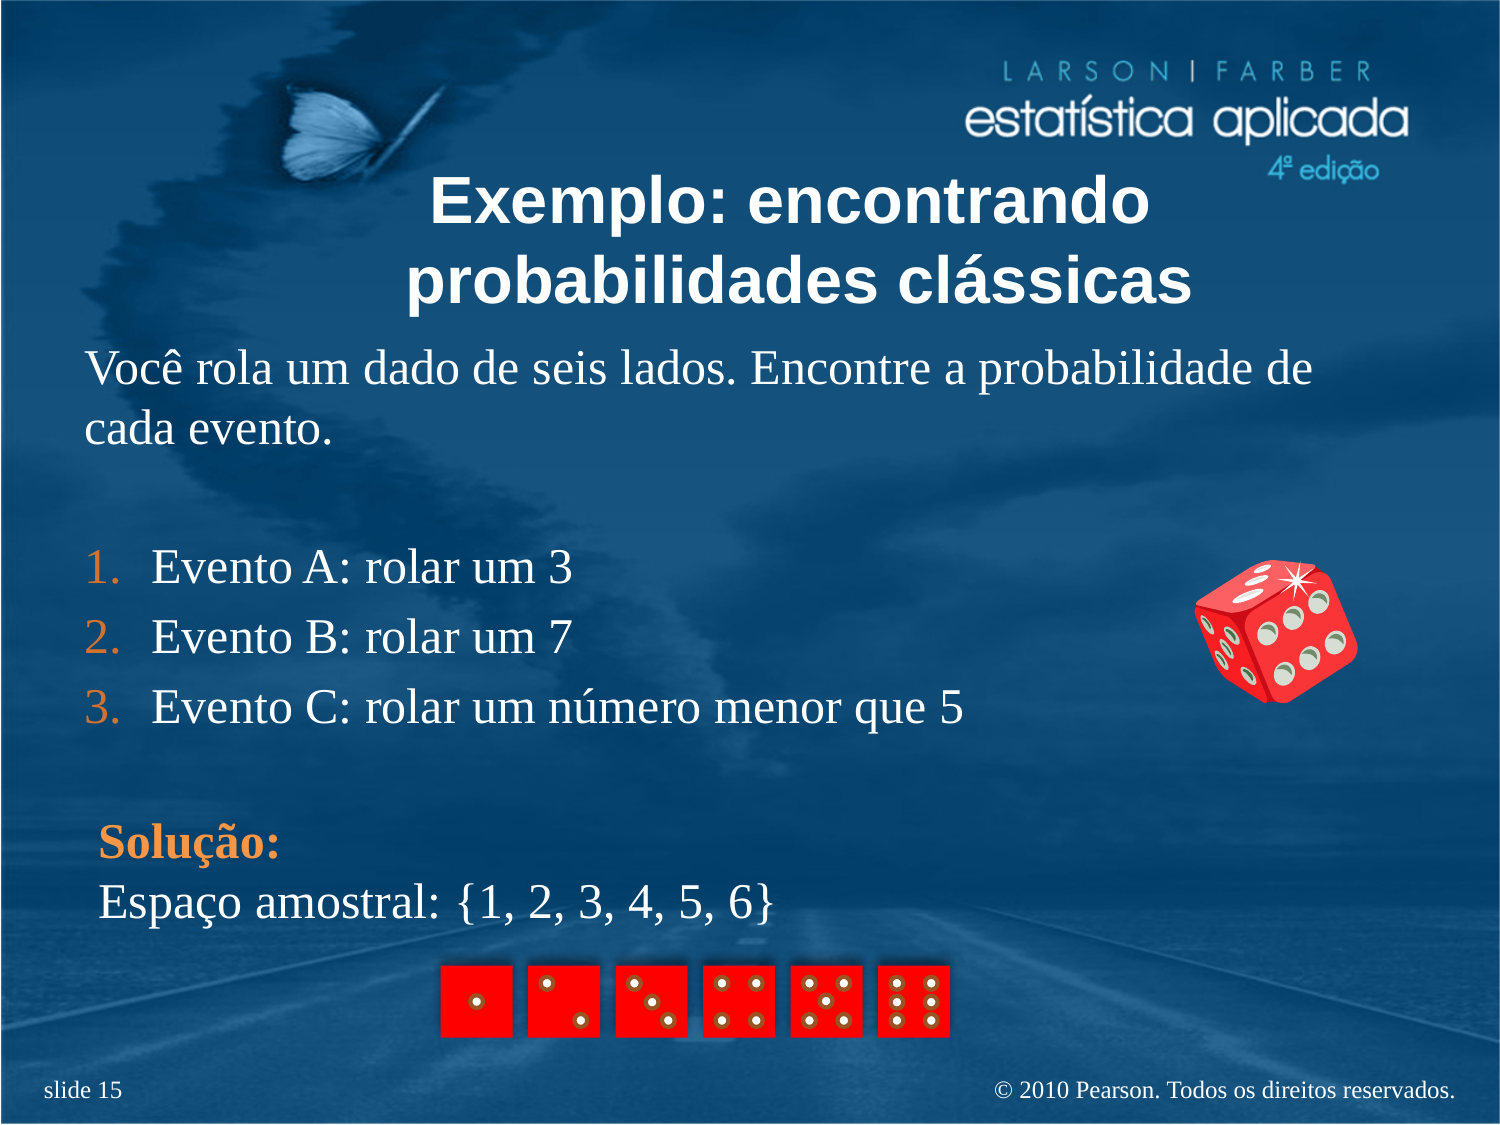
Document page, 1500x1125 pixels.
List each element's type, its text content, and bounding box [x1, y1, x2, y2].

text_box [440, 965, 951, 1038]
text_box Solução: Espaço amostral: {1, 2, 3, 4, 5, 6} [83, 801, 1414, 936]
text_box Você rola um dado de seis lados. Encontre a probabilidade de cada evento. [69, 327, 1380, 462]
picture [0, 0, 1500, 1125]
list Evento A: rolar um 3 Evento B: rolar um 7 Evento C: rolar um número menor que 5 [69, 526, 1420, 955]
title Exemplo: encontrando probabilidades clássicas [125, 142, 1475, 331]
